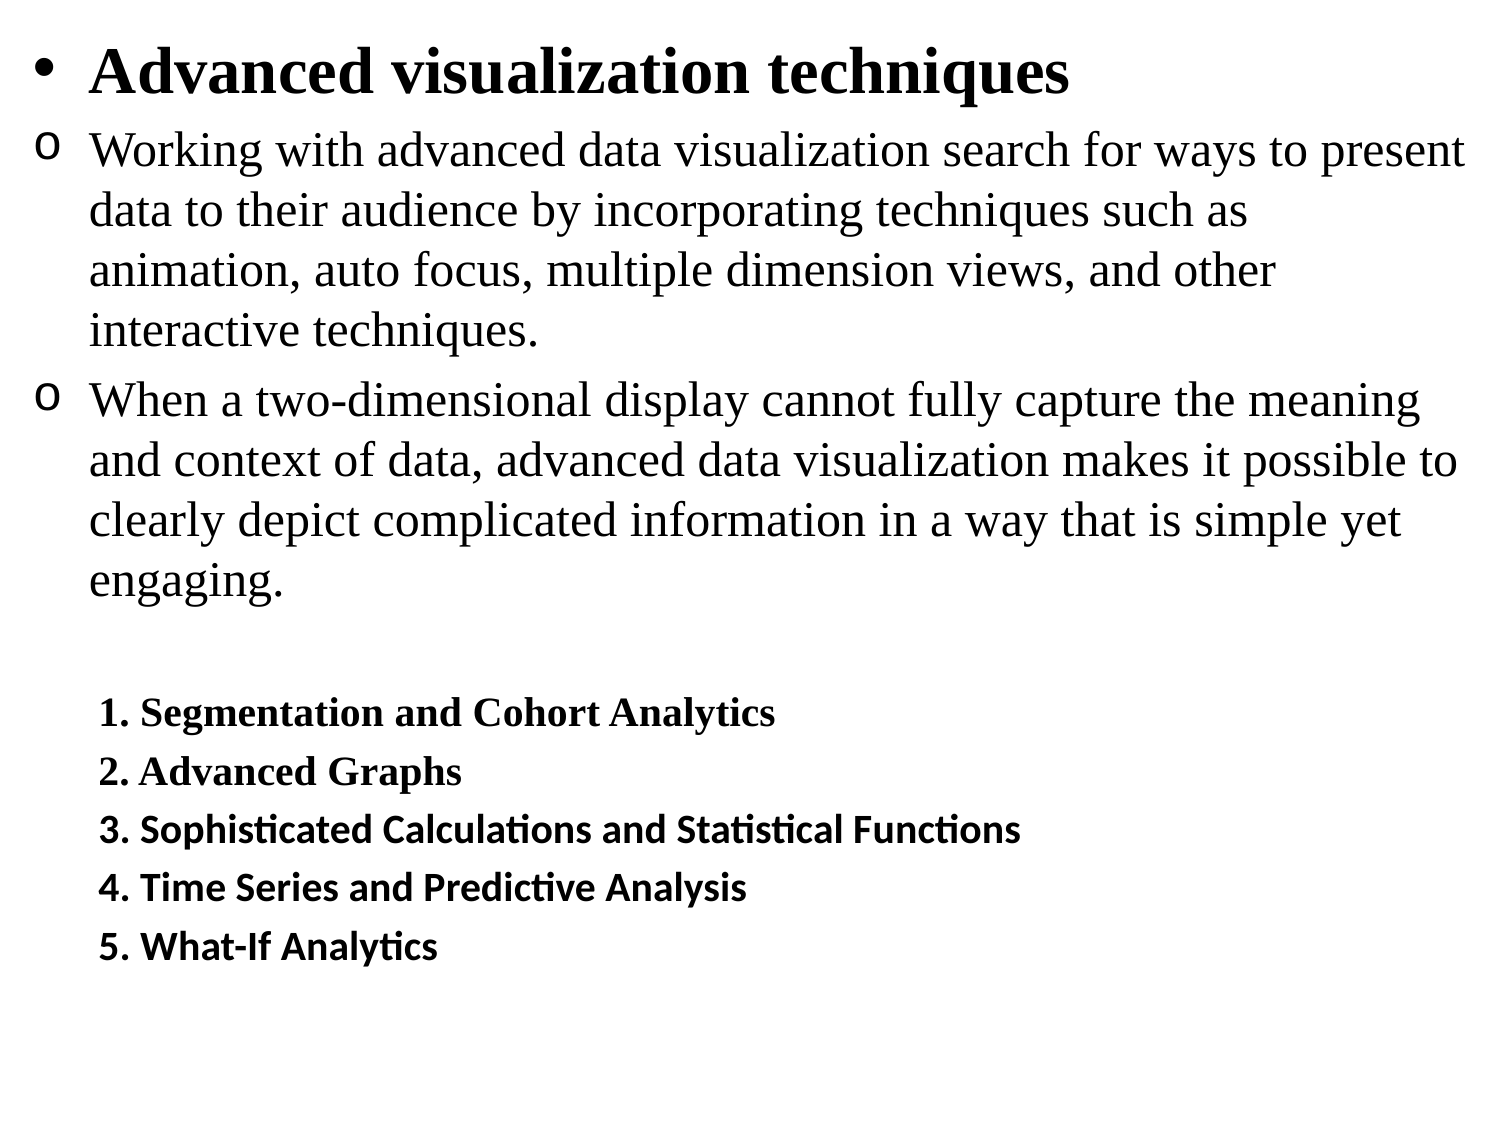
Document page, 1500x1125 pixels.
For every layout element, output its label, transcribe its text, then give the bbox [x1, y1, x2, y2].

list Advanced visualization techniques Working with advanced data visualization search for ways to present data to their audience by incorporating techniques such as animation, auto focus, multiple dimension views, and other interactive techniques. When a two-dimensional display cannot fully capture the meaning and context of data, advanced data visualization makes it possible to clearly depict complicated information in a way that is simple yet engaging. 1. Segmentation and Cohort Analytics 2. Advanced Graphs 3. Sophisticated Calculations and Statistical Functions 4. Time Series and Predictive Analysis 5. What-If Analytics [17, 19, 1483, 1118]
